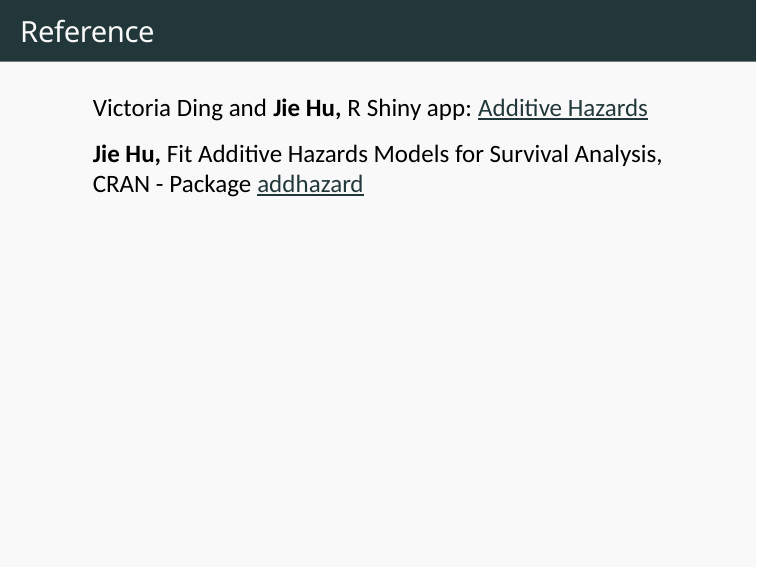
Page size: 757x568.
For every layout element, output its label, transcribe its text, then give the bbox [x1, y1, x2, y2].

title Reference [18, 6, 738, 83]
text_box [0, 0, 756, 62]
text_box Victoria Ding and Jie Hu, R Shiny app: Additive Hazards Jie Hu, Fit Additive Hazards Models for Survival Analysis, CRAN - Package addhazard [0, 83, 738, 246]
